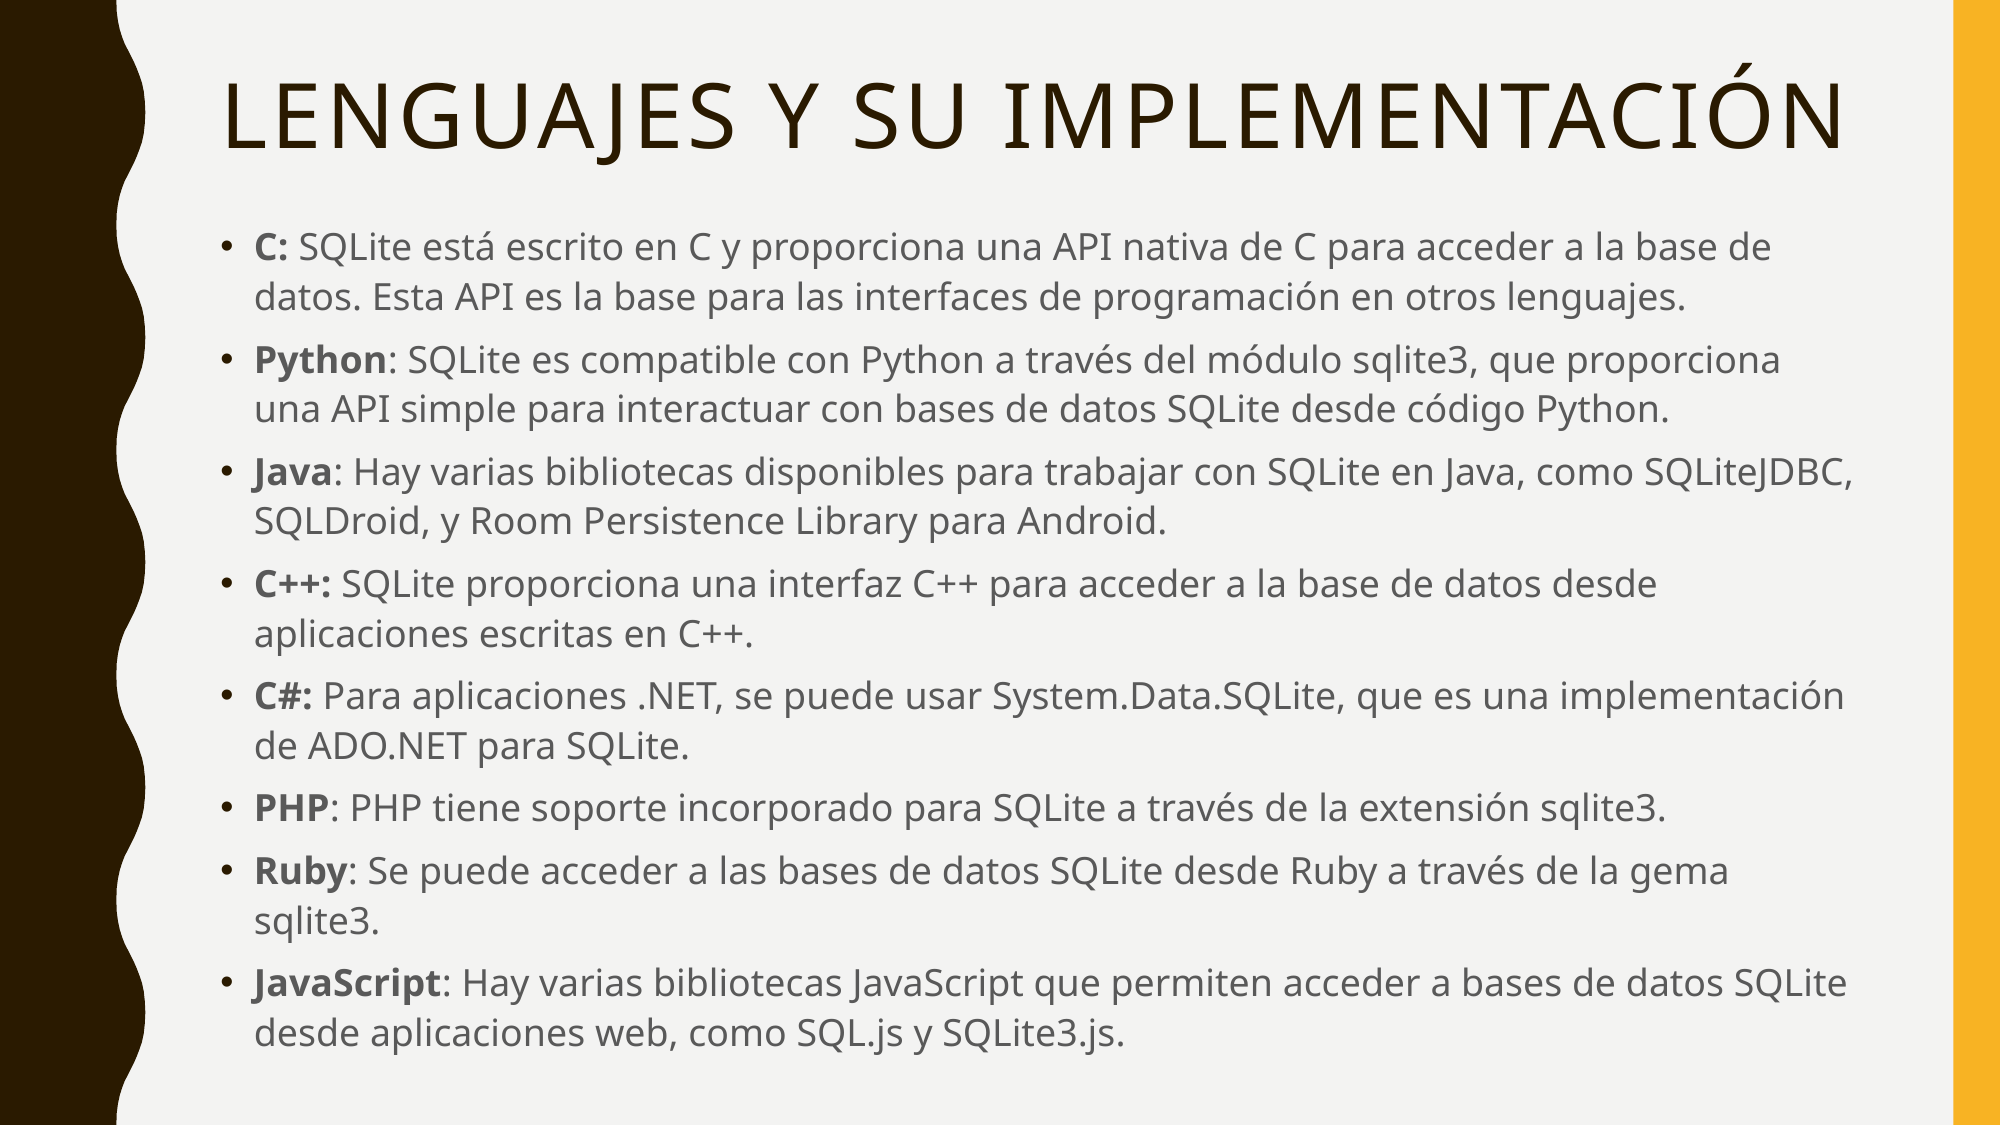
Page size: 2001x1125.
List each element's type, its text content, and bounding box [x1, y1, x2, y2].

title lenguajes y su implementación [205, 62, 1875, 184]
list C: SQLite está escrito en C y proporciona una API nativa de C para acceder a la base de datos. Esta API es la base para las interfaces de programación en otros lenguajes. Python: SQLite es compatible con Python a través del módulo sqlite3, que proporciona una API simple para interactuar con bases de datos SQLite desde código Python. Java: Hay varias bibliotecas disponibles para trabajar con SQLite en Java, como SQLiteJDBC, SQLDroid, y Room Persistence Library para Android. C++: SQLite proporciona una interfaz C++ para acceder a la base de datos desde aplicaciones escritas en C++. C#: Para aplicaciones .NET, se puede usar System.Data.SQLite, que es una implementación de ADO.NET para SQLite. PHP: PHP tiene soporte incorporado para SQLite a través de la extensión sqlite3. Ruby: Se puede acceder a las bases de datos SQLite desde Ruby a través de la gema sqlite3. JavaScript: Hay varias bibliotecas JavaScript que permiten acceder a bases de datos SQLite desde aplicaciones web, como SQL.js y SQLite3.js. [205, 211, 1875, 1063]
